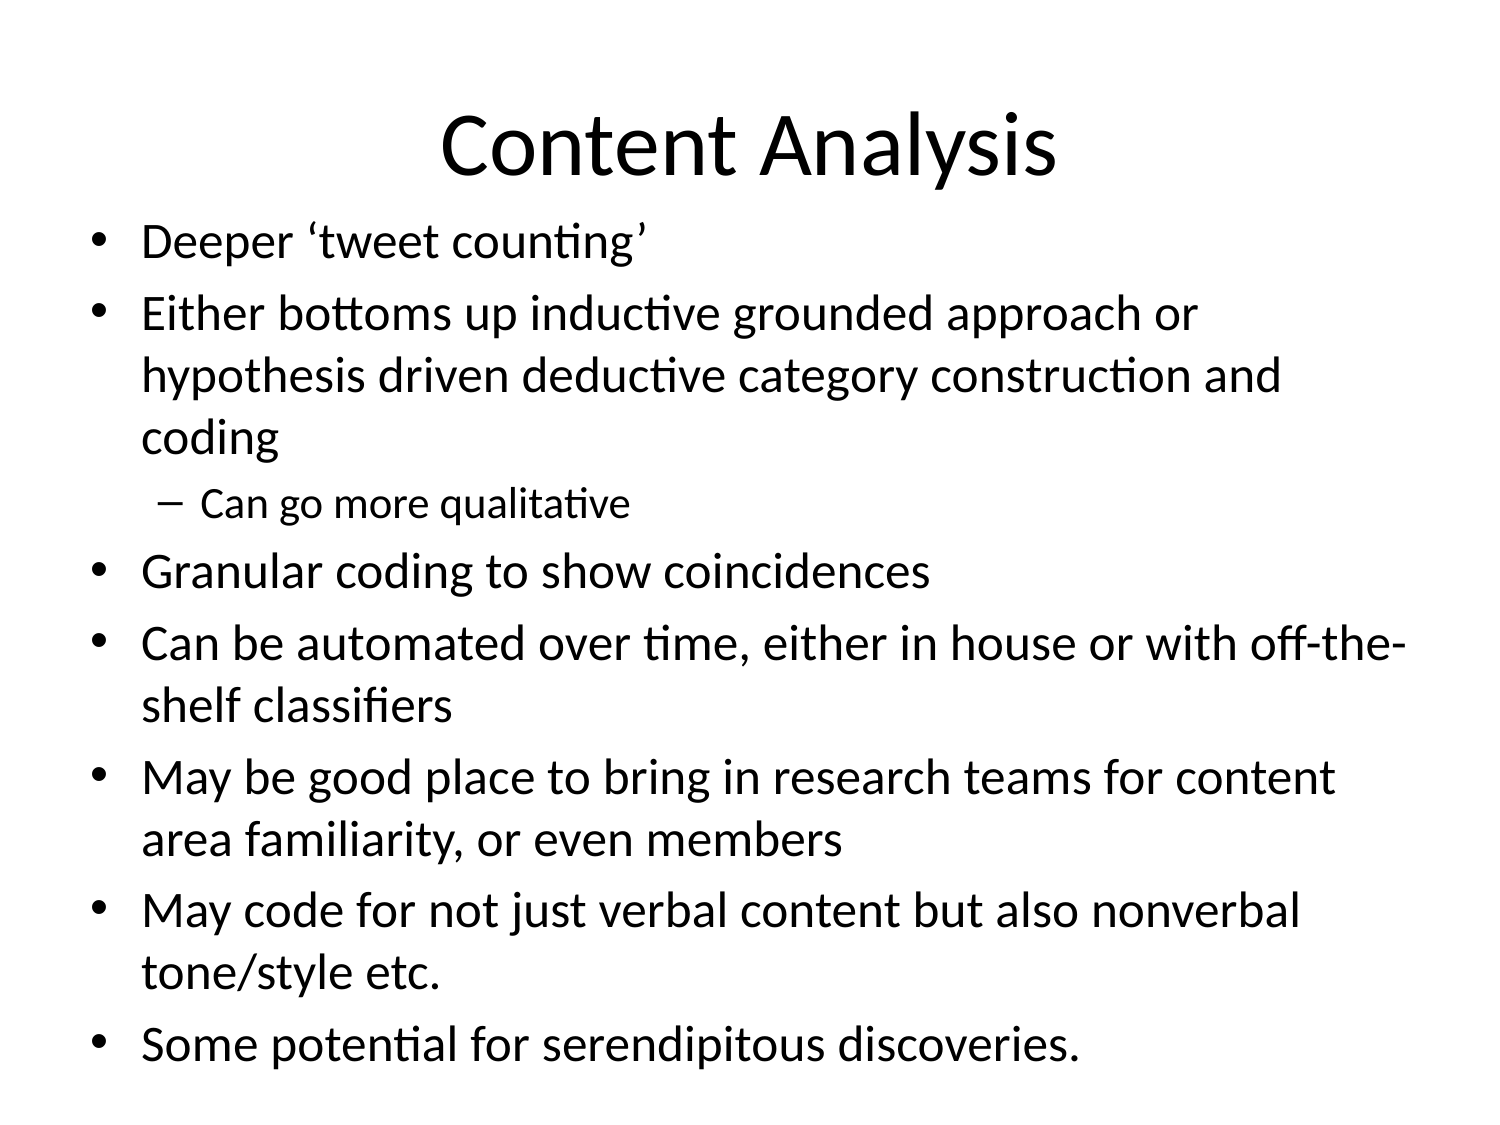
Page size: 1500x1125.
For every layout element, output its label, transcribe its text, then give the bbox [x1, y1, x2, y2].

title Content Analysis [75, 45, 1425, 200]
list Deeper ‘tweet counting’ Either bottoms up inductive grounded approach or hypothesis driven deductive category construction and coding Can go more qualitative Granular coding to show coincidences Can be automated over time, either in house or with off-the-shelf classifiers May be good place to bring in research teams for content area familiarity, or even members May code for not just verbal content but also nonverbal tone/style etc. Some potential for serendipitous discoveries. [75, 200, 1425, 1088]
